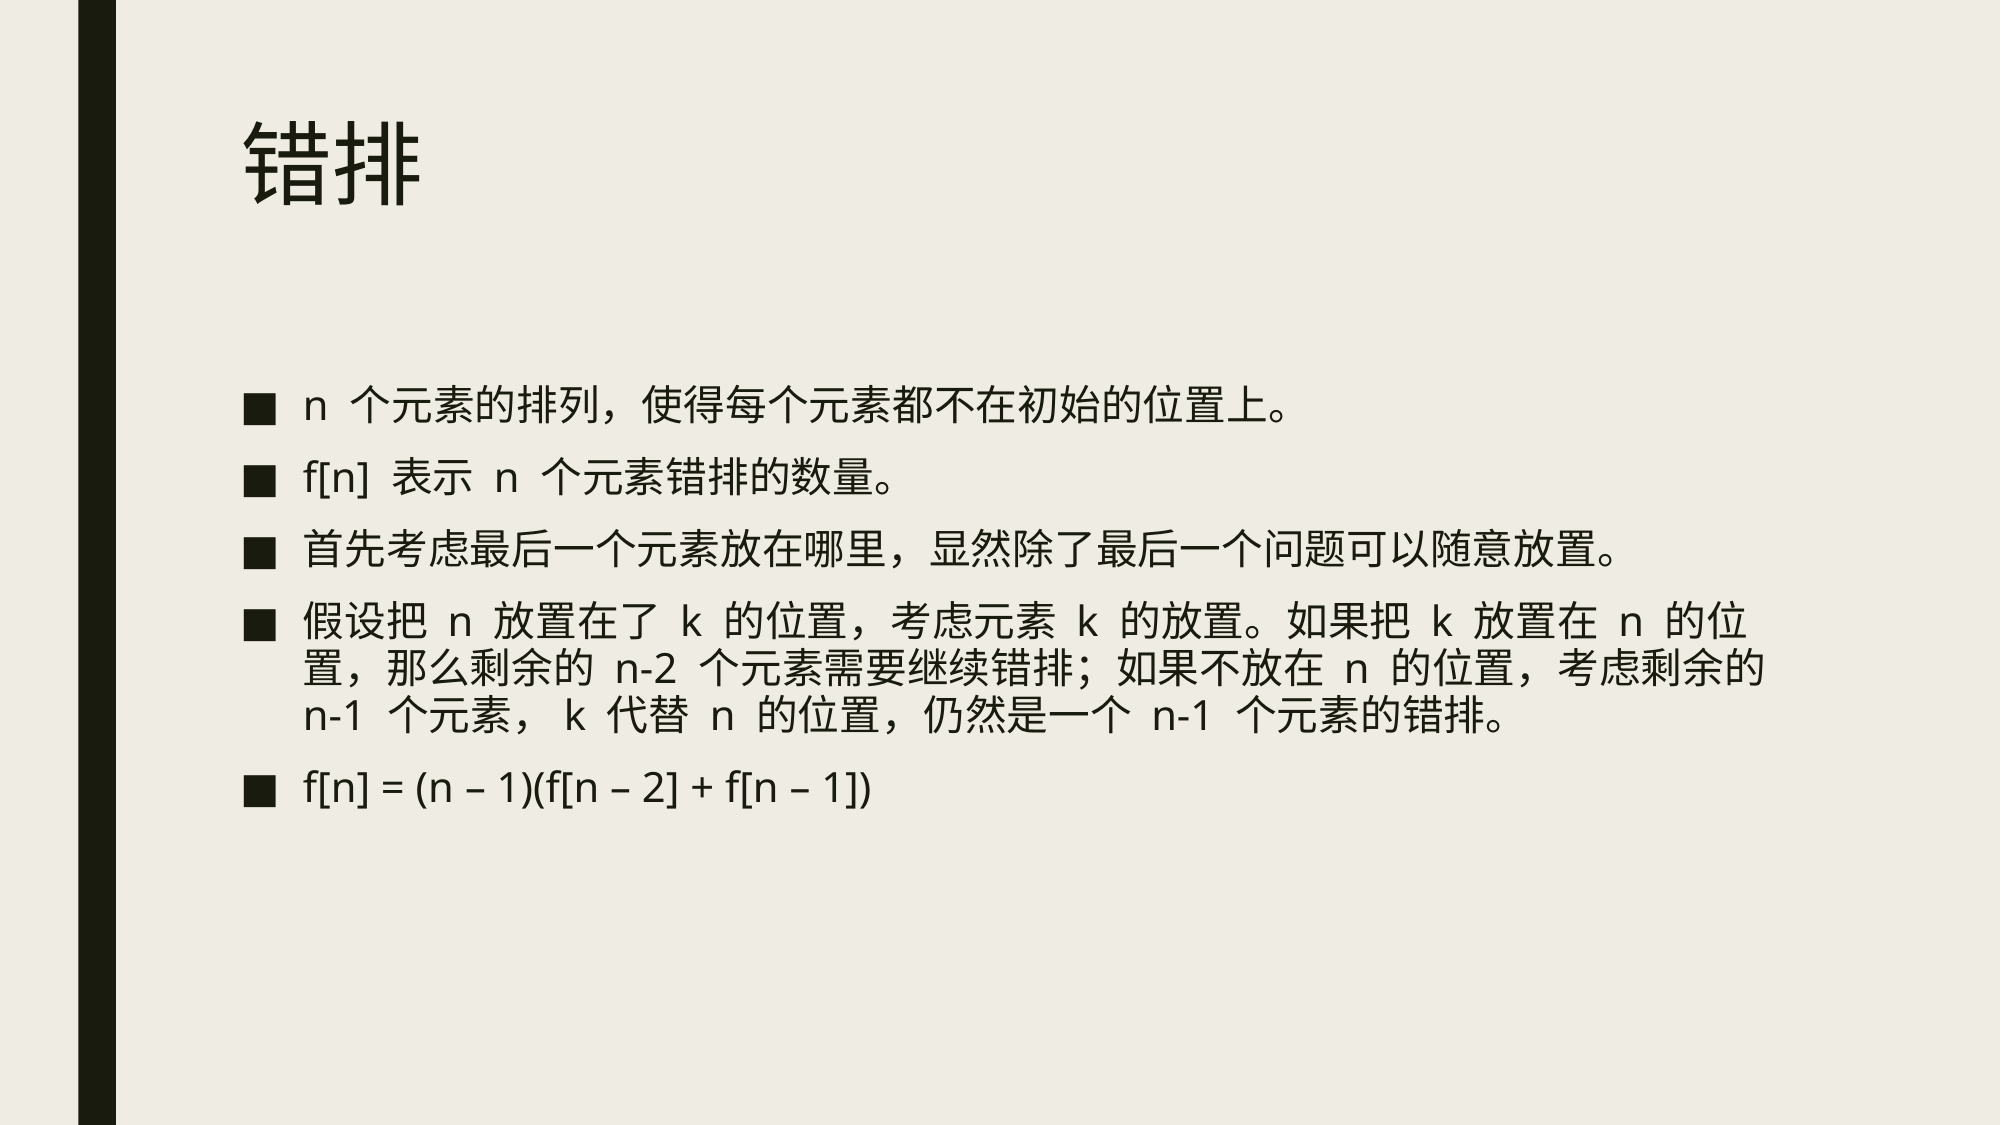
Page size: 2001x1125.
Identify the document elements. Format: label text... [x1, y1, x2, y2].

title 错排 [225, 112, 1800, 357]
list n 个元素的排列，使得每个元素都不在初始的位置上。 f[n] 表示 n 个元素错排的数量。 首先考虑最后一个元素放在哪里，显然除了最后一个问题可以随意放置。 假设把 n 放置在了 k 的位置，考虑元素 k 的放置。如果把 k 放置在 n 的位置，那么剩余的 n-2 个元素需要继续错排；如果不放在 n 的位置，考虑剩余的 n-1 个元素，k 代替 n 的位置，仍然是一个 n-1 个元素的错排。 f[n] = (n – 1)(f[n – 2] + f[n – 1]) [225, 375, 1800, 963]
